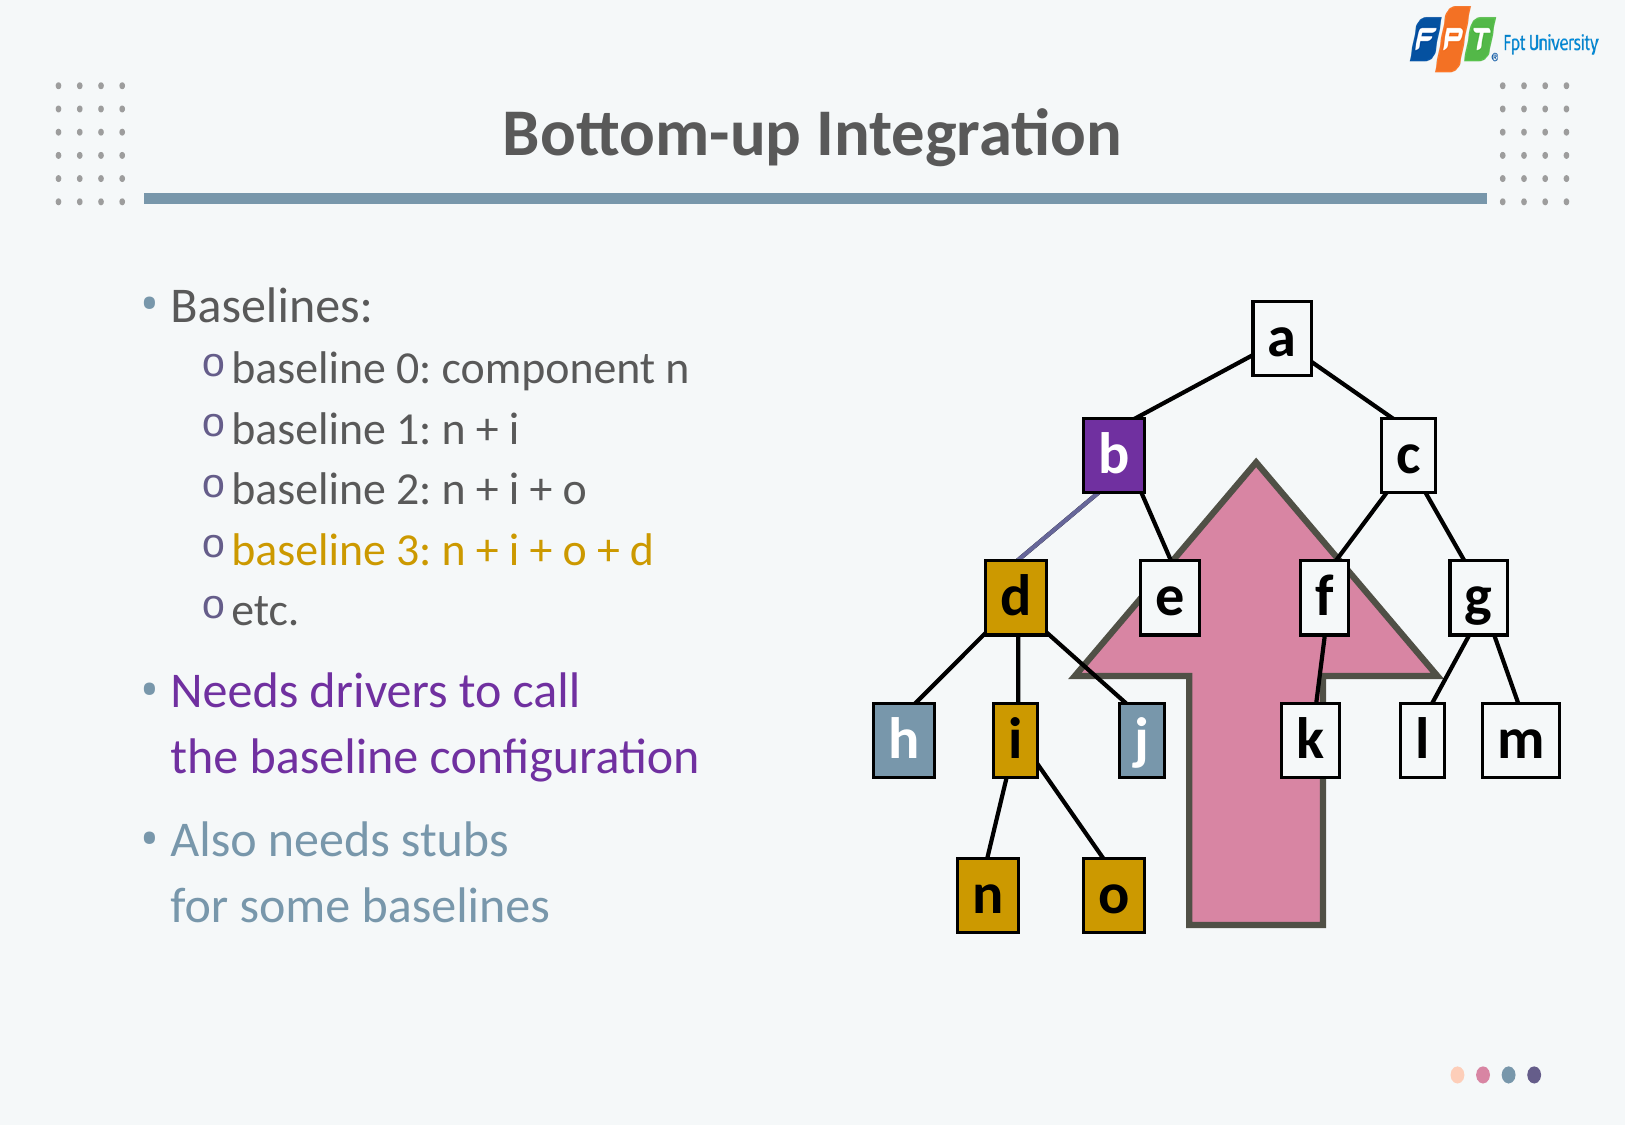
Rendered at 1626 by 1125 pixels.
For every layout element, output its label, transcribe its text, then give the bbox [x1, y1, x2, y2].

list Baselines: baseline 0: component n baseline 1: n + i baseline 2: n + i + o baseline 3: n + i + o + d etc. Needs drivers to call the baseline configuration Also needs stubs for some baselines [125, 259, 1514, 1014]
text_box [872, 300, 1560, 934]
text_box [956, 779, 1145, 934]
picture [1383, 6, 1624, 88]
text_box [1006, 417, 1145, 560]
title Bottom-up Integration [111, 60, 1514, 208]
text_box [956, 560, 1145, 702]
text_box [872, 702, 1165, 779]
